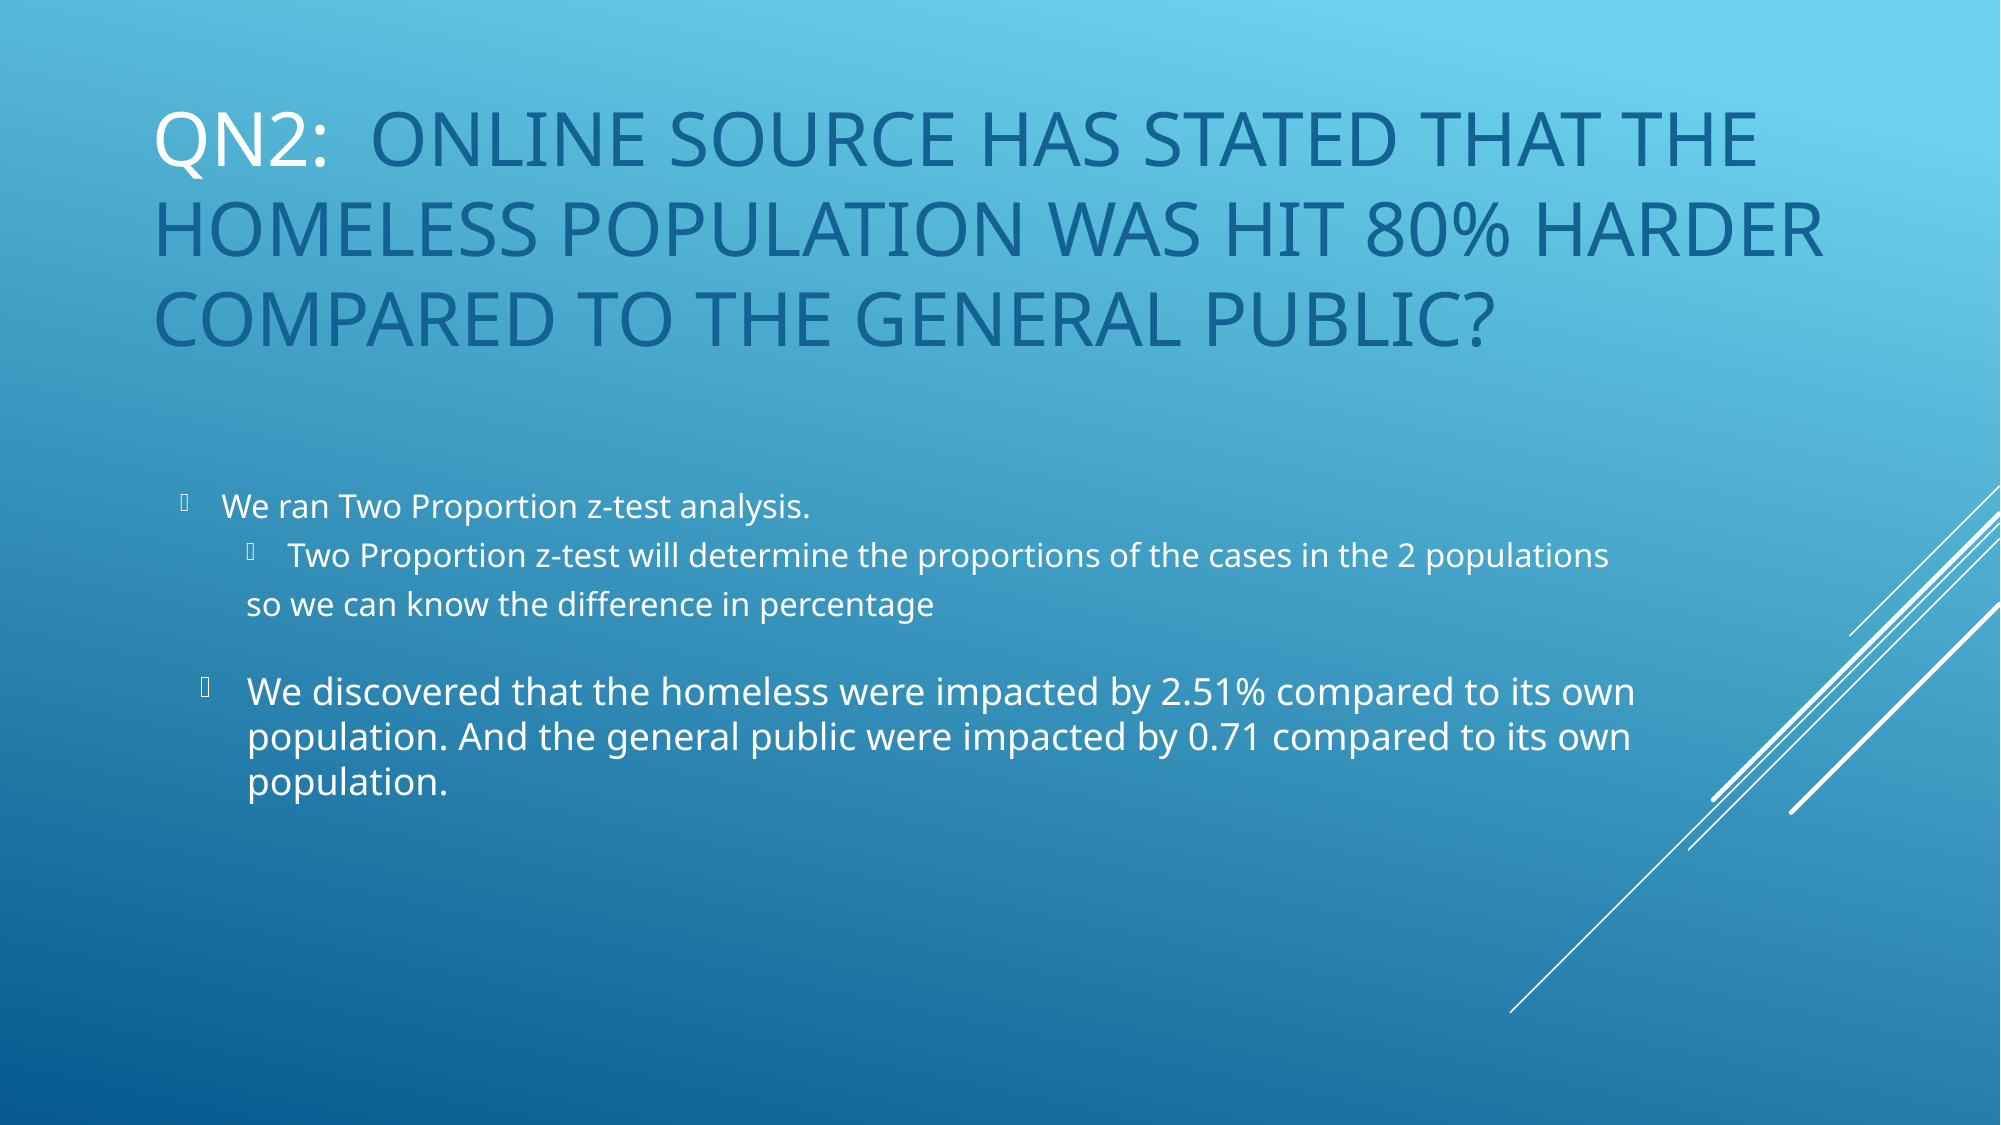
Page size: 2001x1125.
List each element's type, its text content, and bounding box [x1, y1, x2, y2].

text_box We discovered that the homeless were impacted by 2.51% compared to its own population. And the general public were impacted by 0.71 compared to its own population. [109, 633, 1835, 967]
list We ran Two Proportion z-test analysis. Two Proportion z-test will determine the proportions of the cases in the 2 populations so we can know the difference in percentage [165, 393, 1890, 635]
title QN2: Online source has stated that the homeless population was hit 80% harder compared to the general public? [137, 59, 1863, 394]
